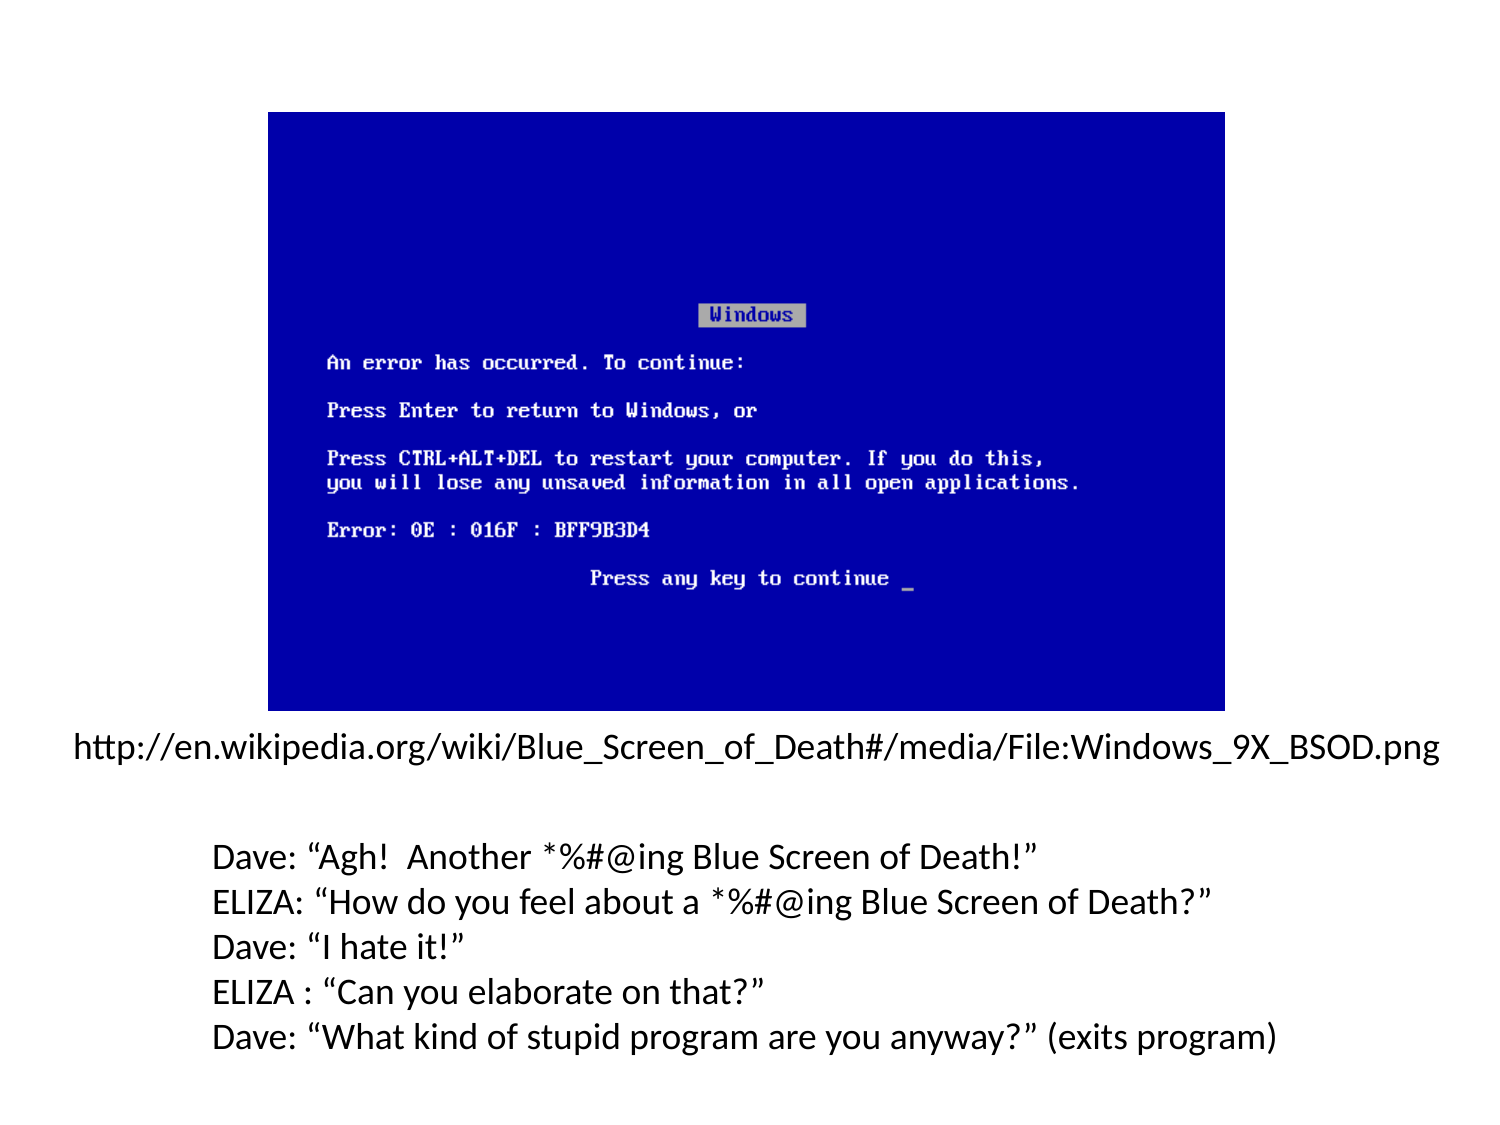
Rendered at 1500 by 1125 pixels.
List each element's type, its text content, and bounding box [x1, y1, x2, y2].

picture [268, 112, 1226, 712]
text_box http://en.wikipedia.org/wiki/Blue_Screen_of_Death#/media/File:Windows_9X_BSOD.png [58, 714, 1457, 775]
text_box Dave: “Agh! Another *%#@ing Blue Screen of Death!” ELIZA: “How do you feel about a *%#@ing Blue Screen of Death?” Dave: “I hate it!” ELIZA : “Can you elaborate on that?” Dave: “What kind of stupid program are you anyway?” (exits program) [197, 824, 1294, 1110]
